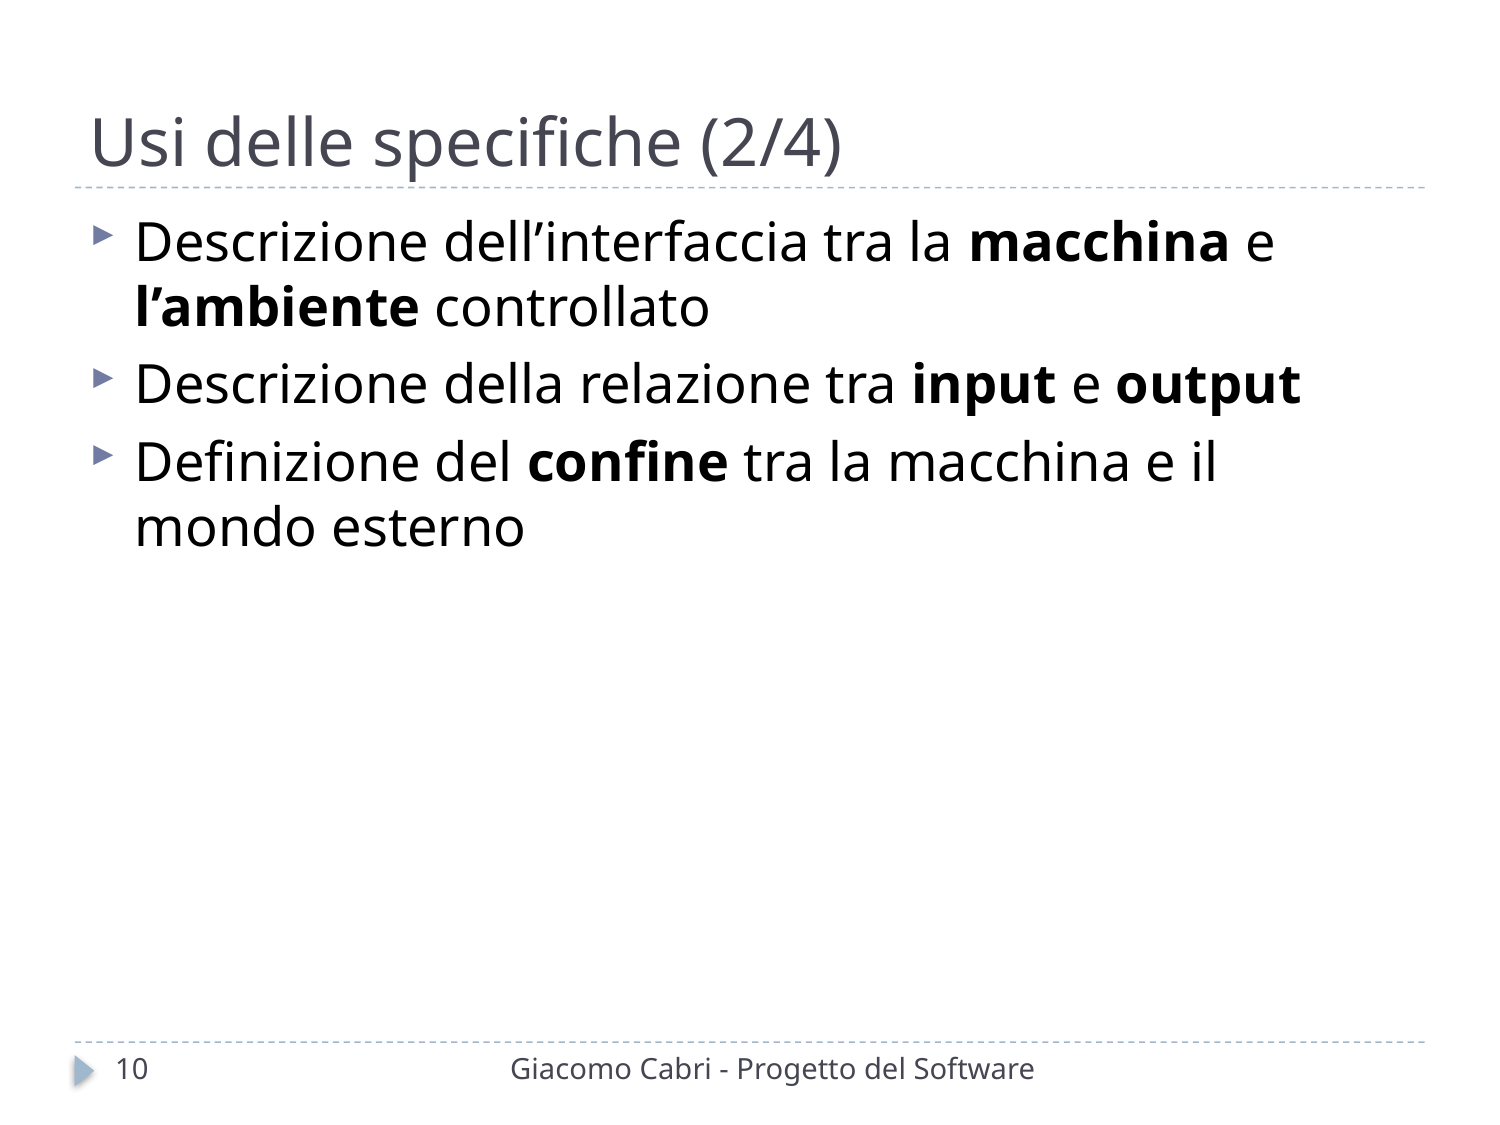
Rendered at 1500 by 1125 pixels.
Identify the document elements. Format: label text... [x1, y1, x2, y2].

title Usi delle specifiche (2/4) [75, 24, 1425, 188]
footer Giacomo Cabri - Progetto del Software [475, 1042, 1051, 1103]
slide_number 10 [100, 1042, 426, 1103]
list Descrizione dell’interfaccia tra la macchina e l’ambiente controllato Descrizione della relazione tra input e output Definizione del confine tra la macchina e il mondo esterno [75, 200, 1425, 1010]
